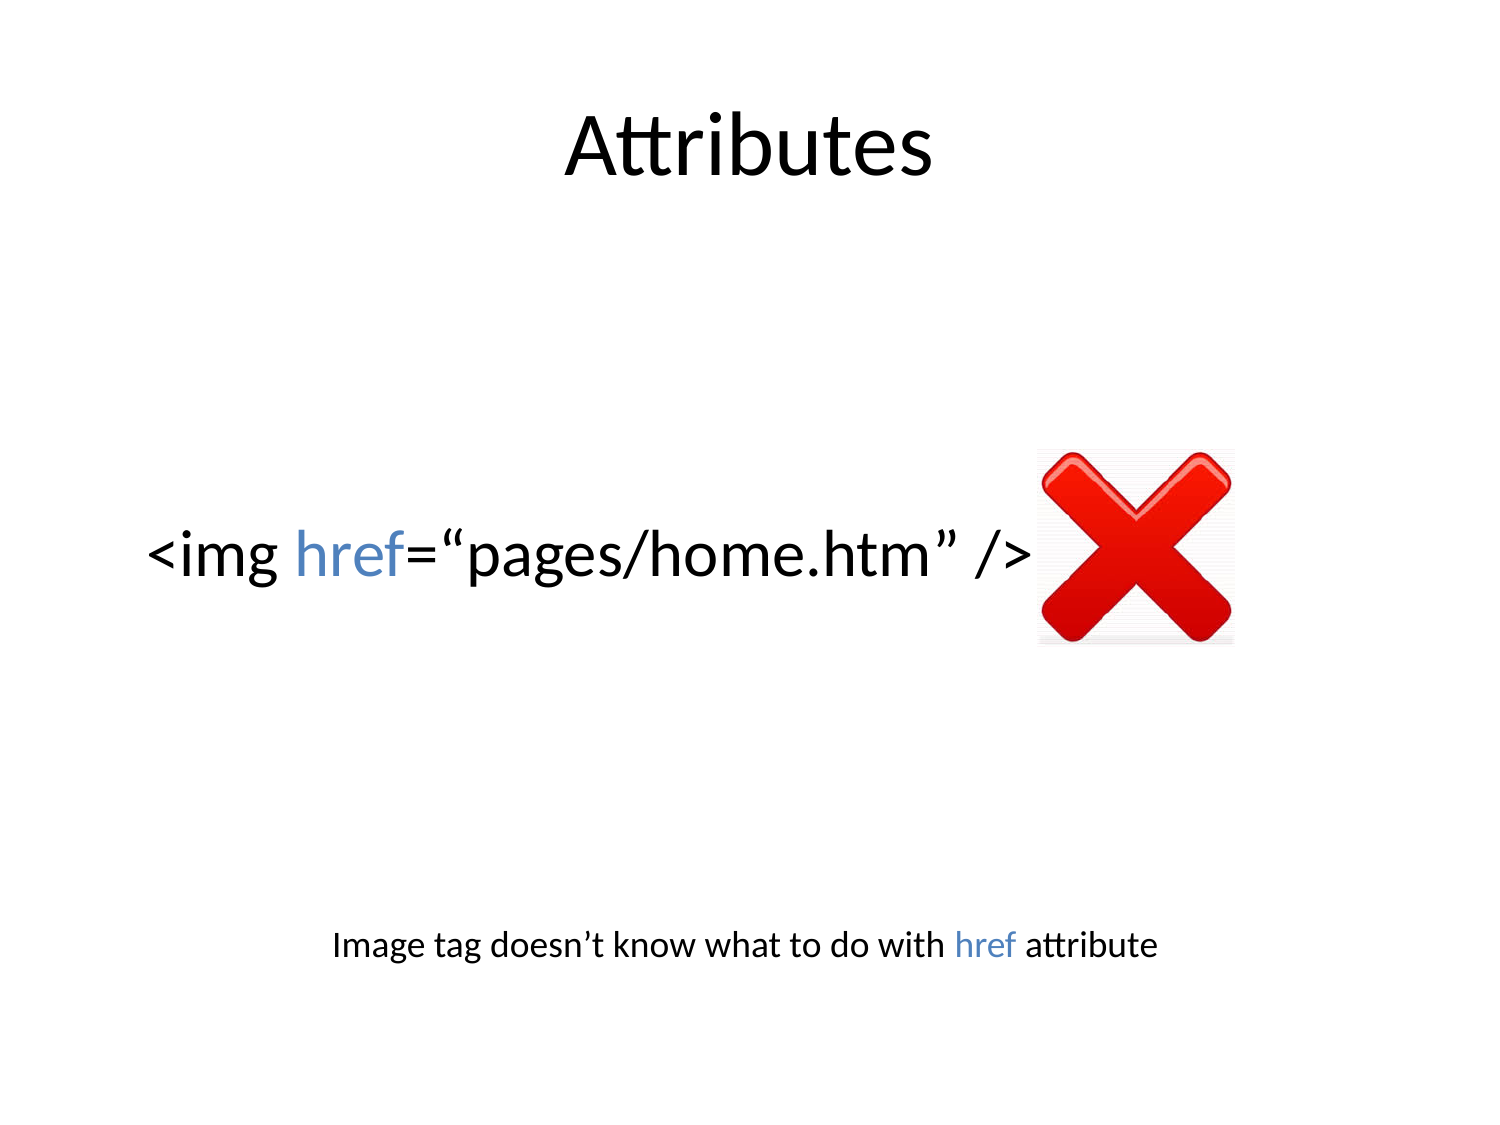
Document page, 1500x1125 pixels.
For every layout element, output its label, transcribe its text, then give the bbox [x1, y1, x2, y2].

text_box Image tag doesn’t know what to do with href attribute [317, 912, 1174, 973]
title Attributes [75, 45, 1425, 233]
list <img href=“pages/home.htm” /> [75, 262, 1425, 1005]
picture [1037, 449, 1235, 648]
